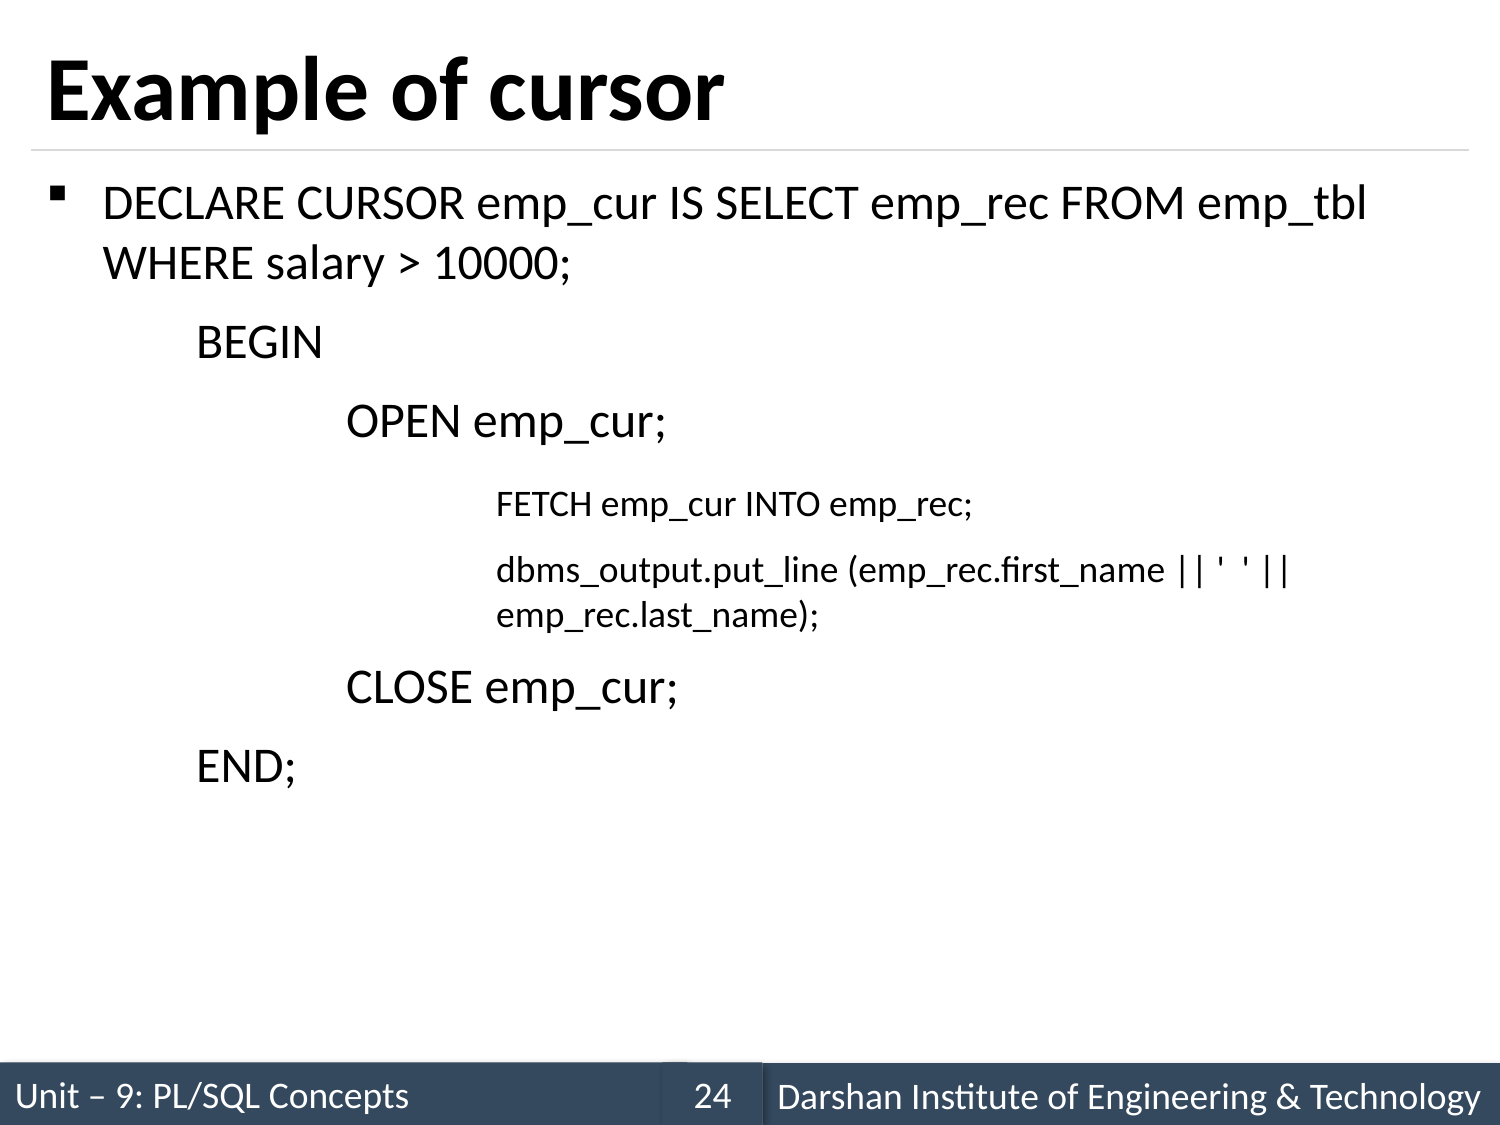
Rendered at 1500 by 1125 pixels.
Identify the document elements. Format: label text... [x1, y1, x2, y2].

title Example of cursor [31, 17, 1469, 150]
list DECLARE CURSOR emp_cur IS SELECT emp_rec FROM emp_tbl WHERE salary > 10000; BEGIN OPEN emp_cur; FETCH emp_cur INTO emp_rec; dbms_output.put_line (emp_rec.first_name || ' ' || emp_rec.last_name); CLOSE emp_cur; END; [31, 162, 1469, 1038]
